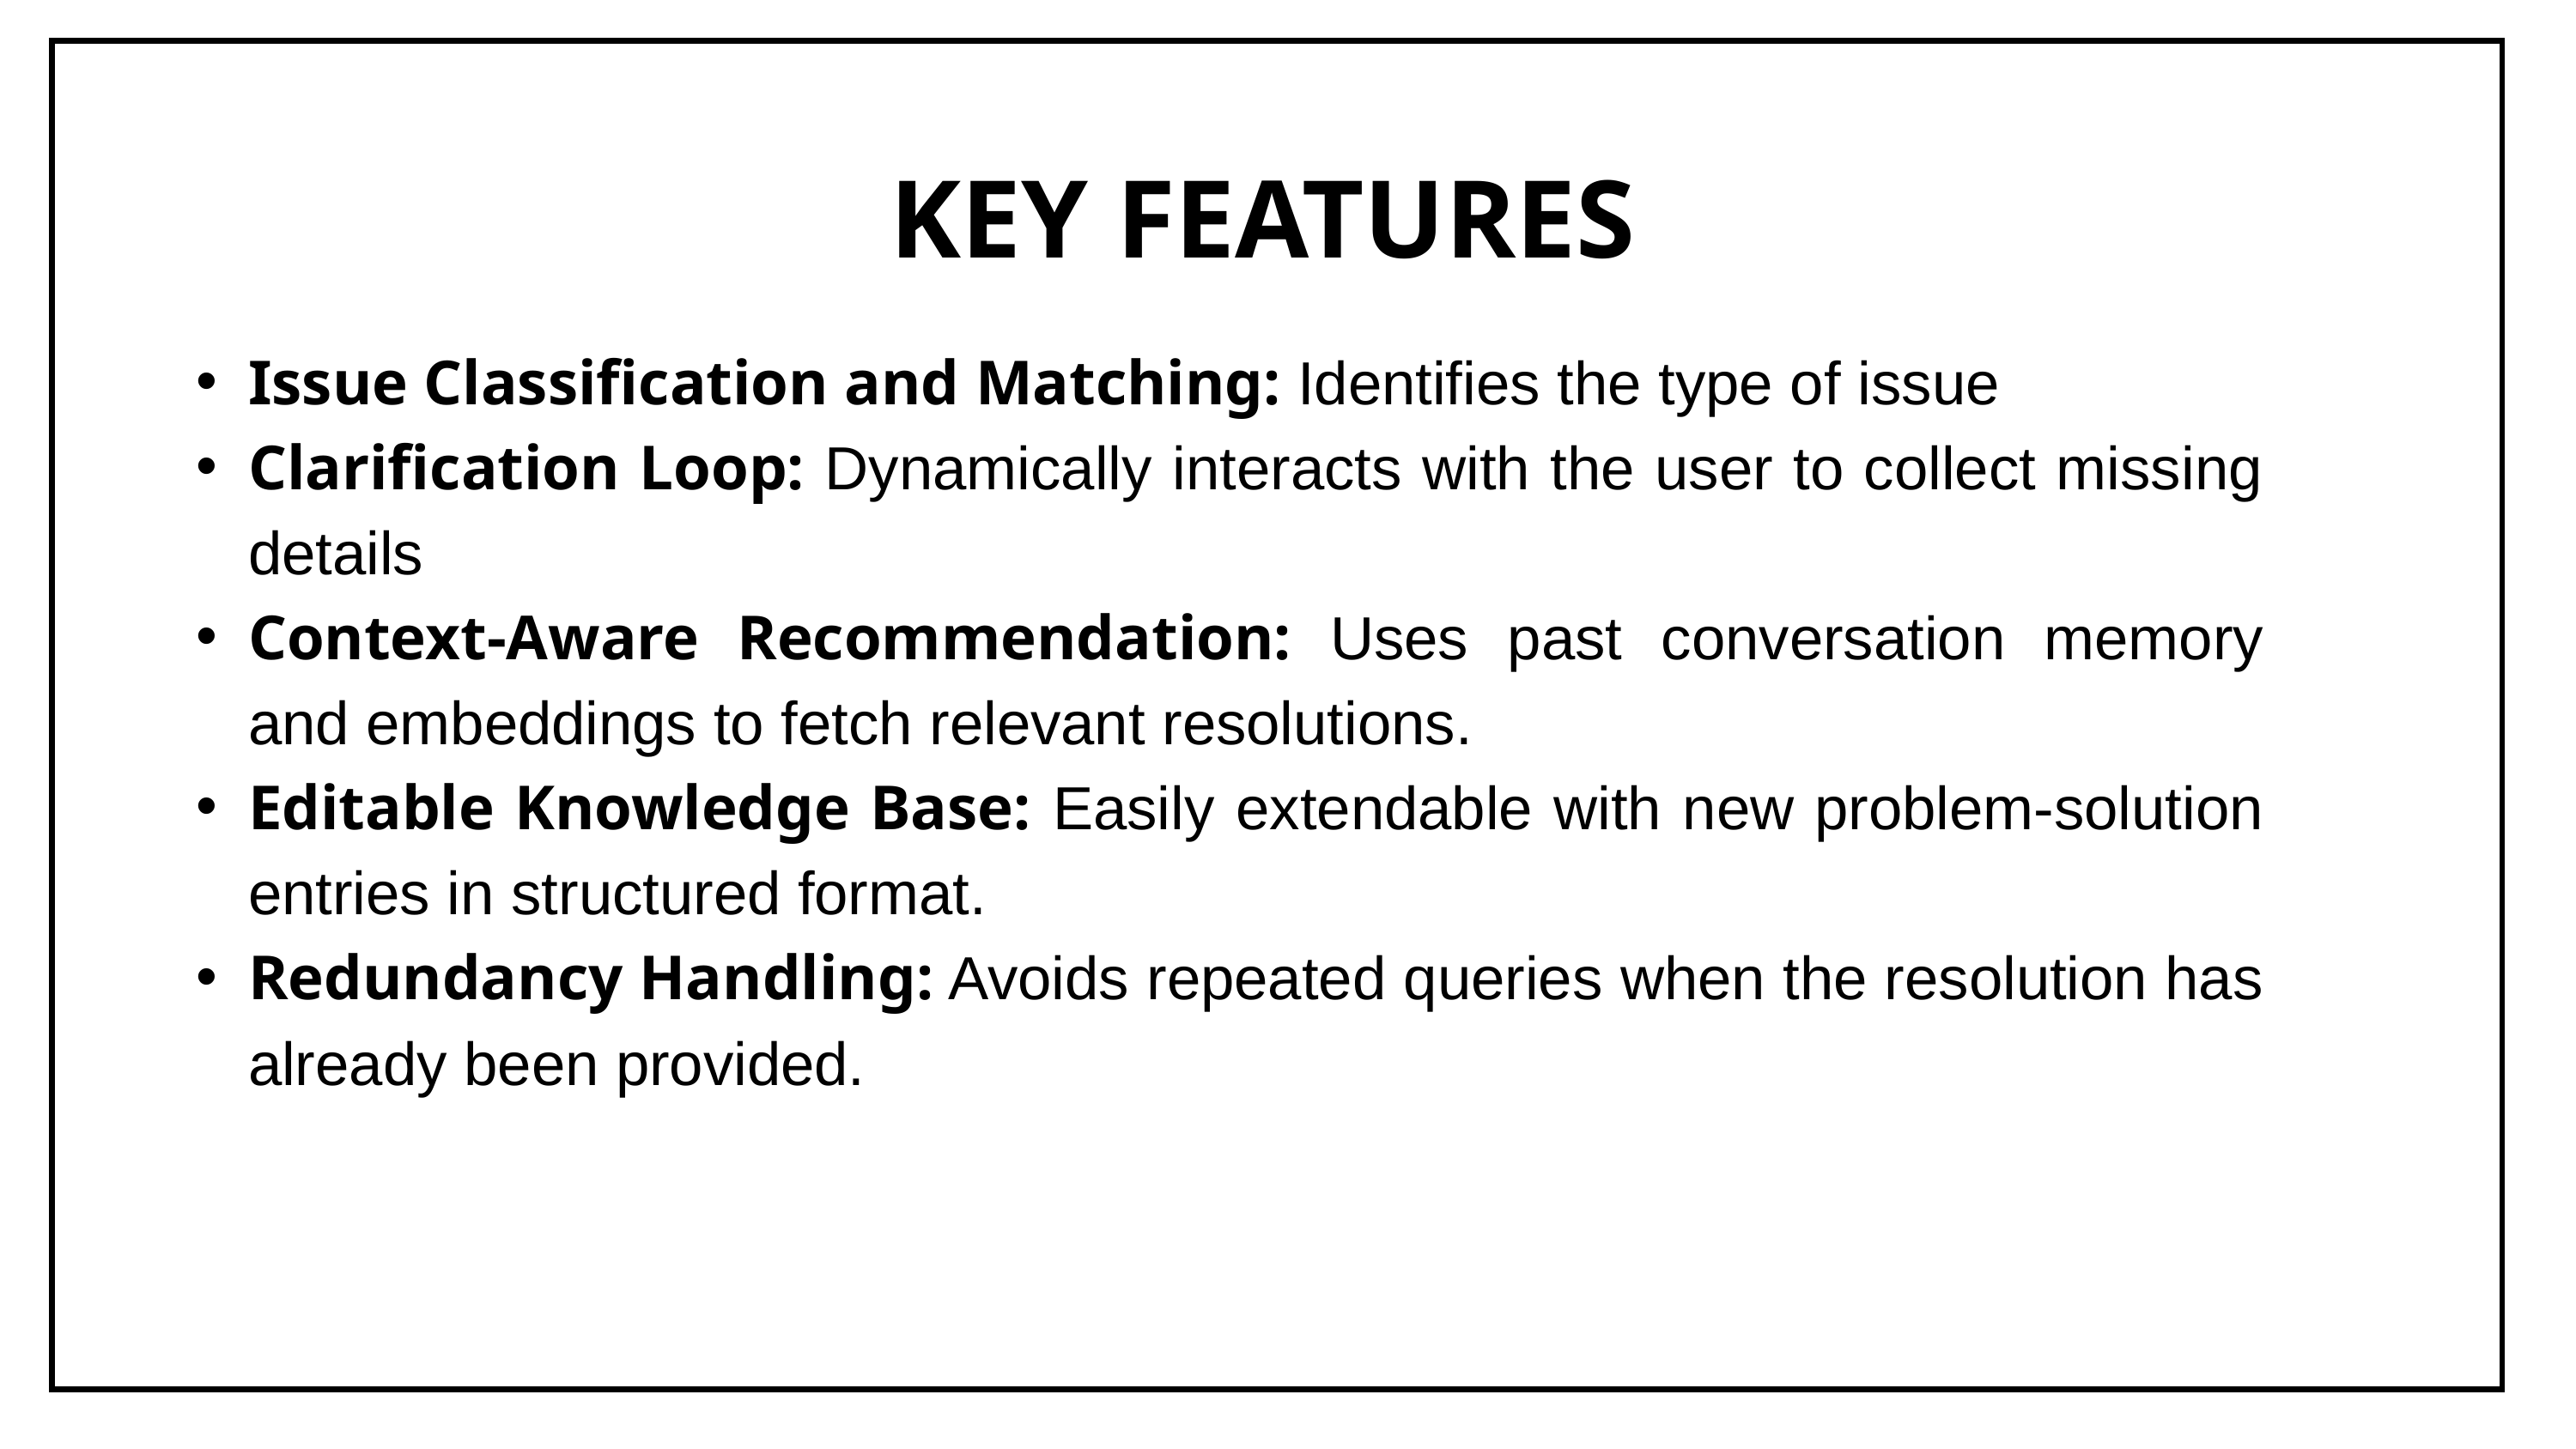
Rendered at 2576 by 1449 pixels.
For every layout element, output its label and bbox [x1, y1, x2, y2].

text_box [52, 40, 2502, 1390]
